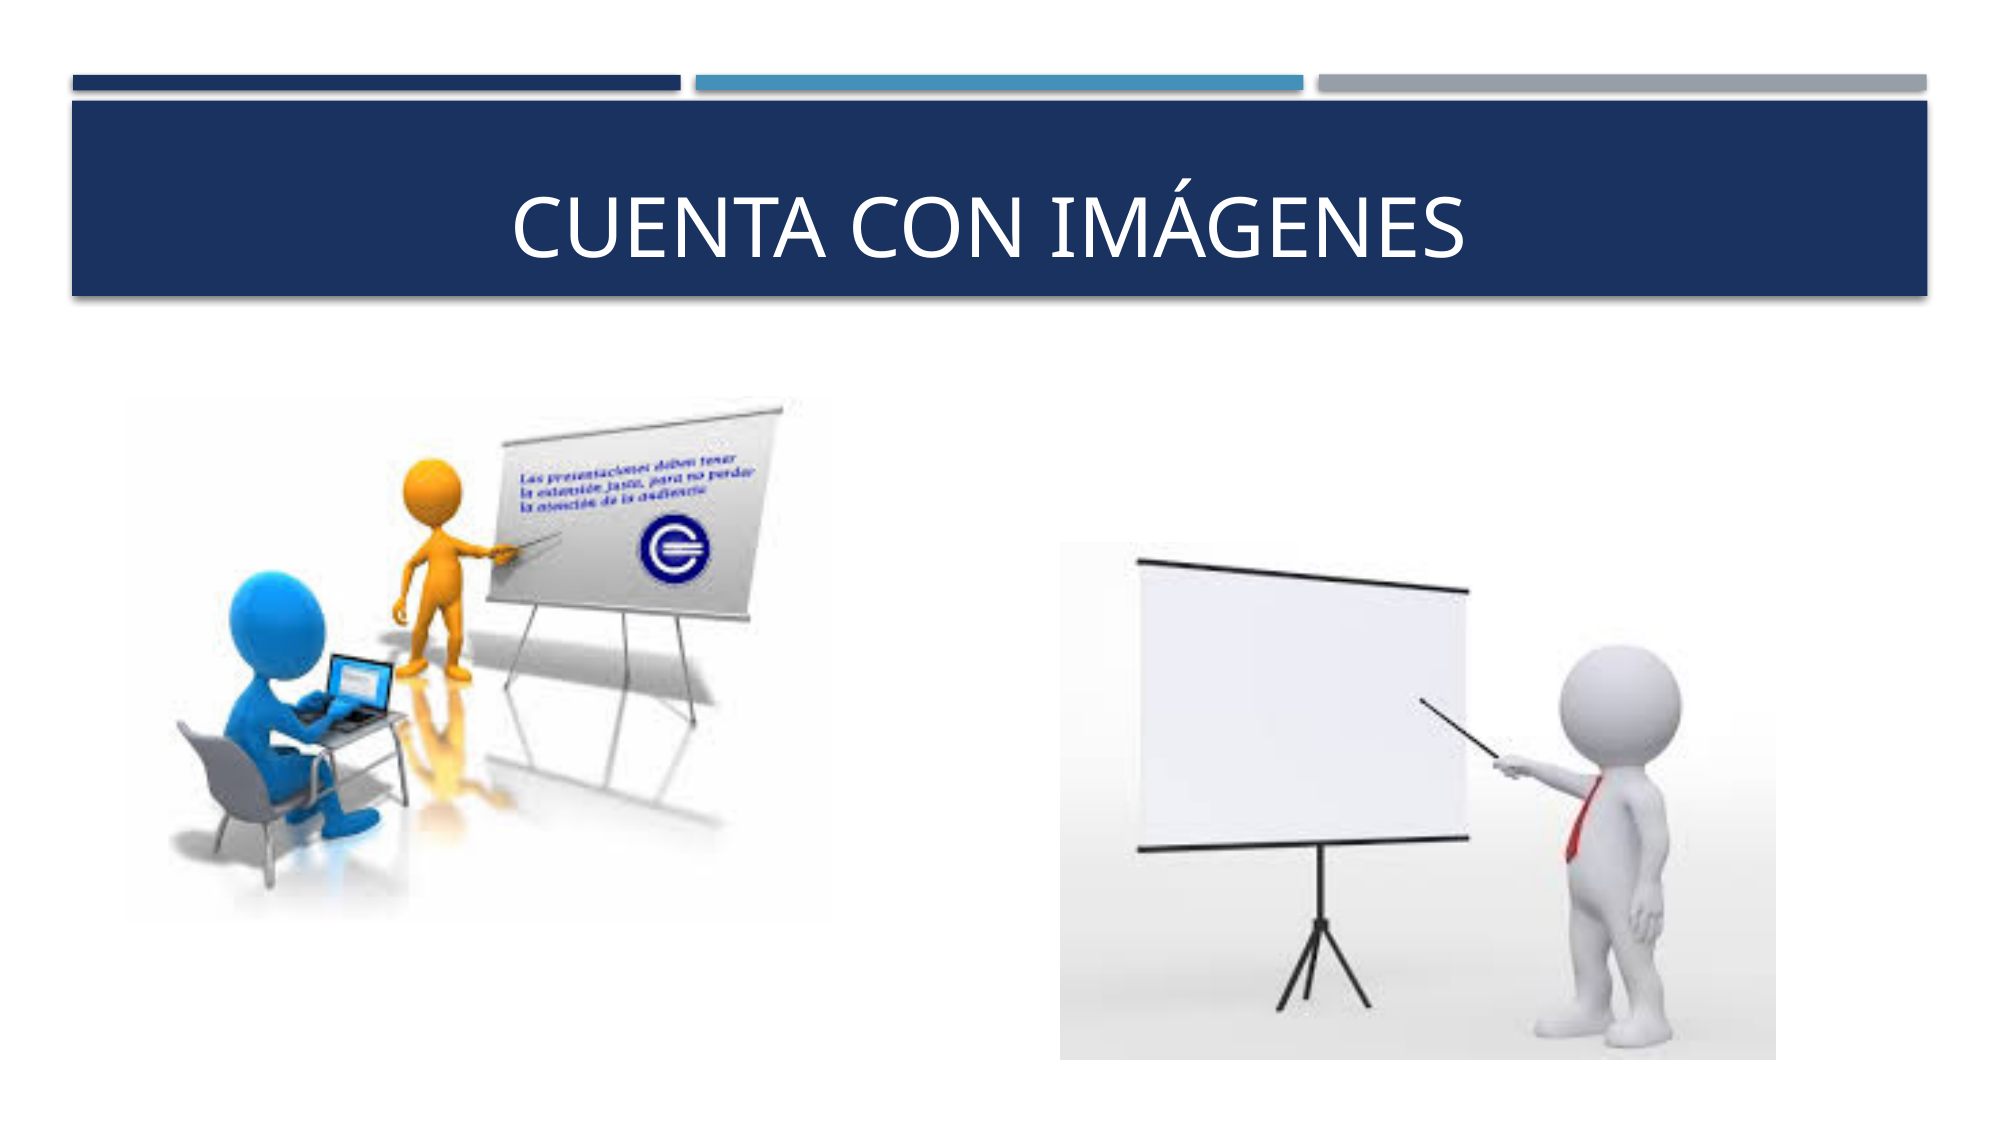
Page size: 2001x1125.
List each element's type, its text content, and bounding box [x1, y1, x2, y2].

picture [1060, 542, 1776, 1060]
title CUENTA CON IMÁGENES [95, 115, 1905, 282]
picture [126, 396, 833, 926]
